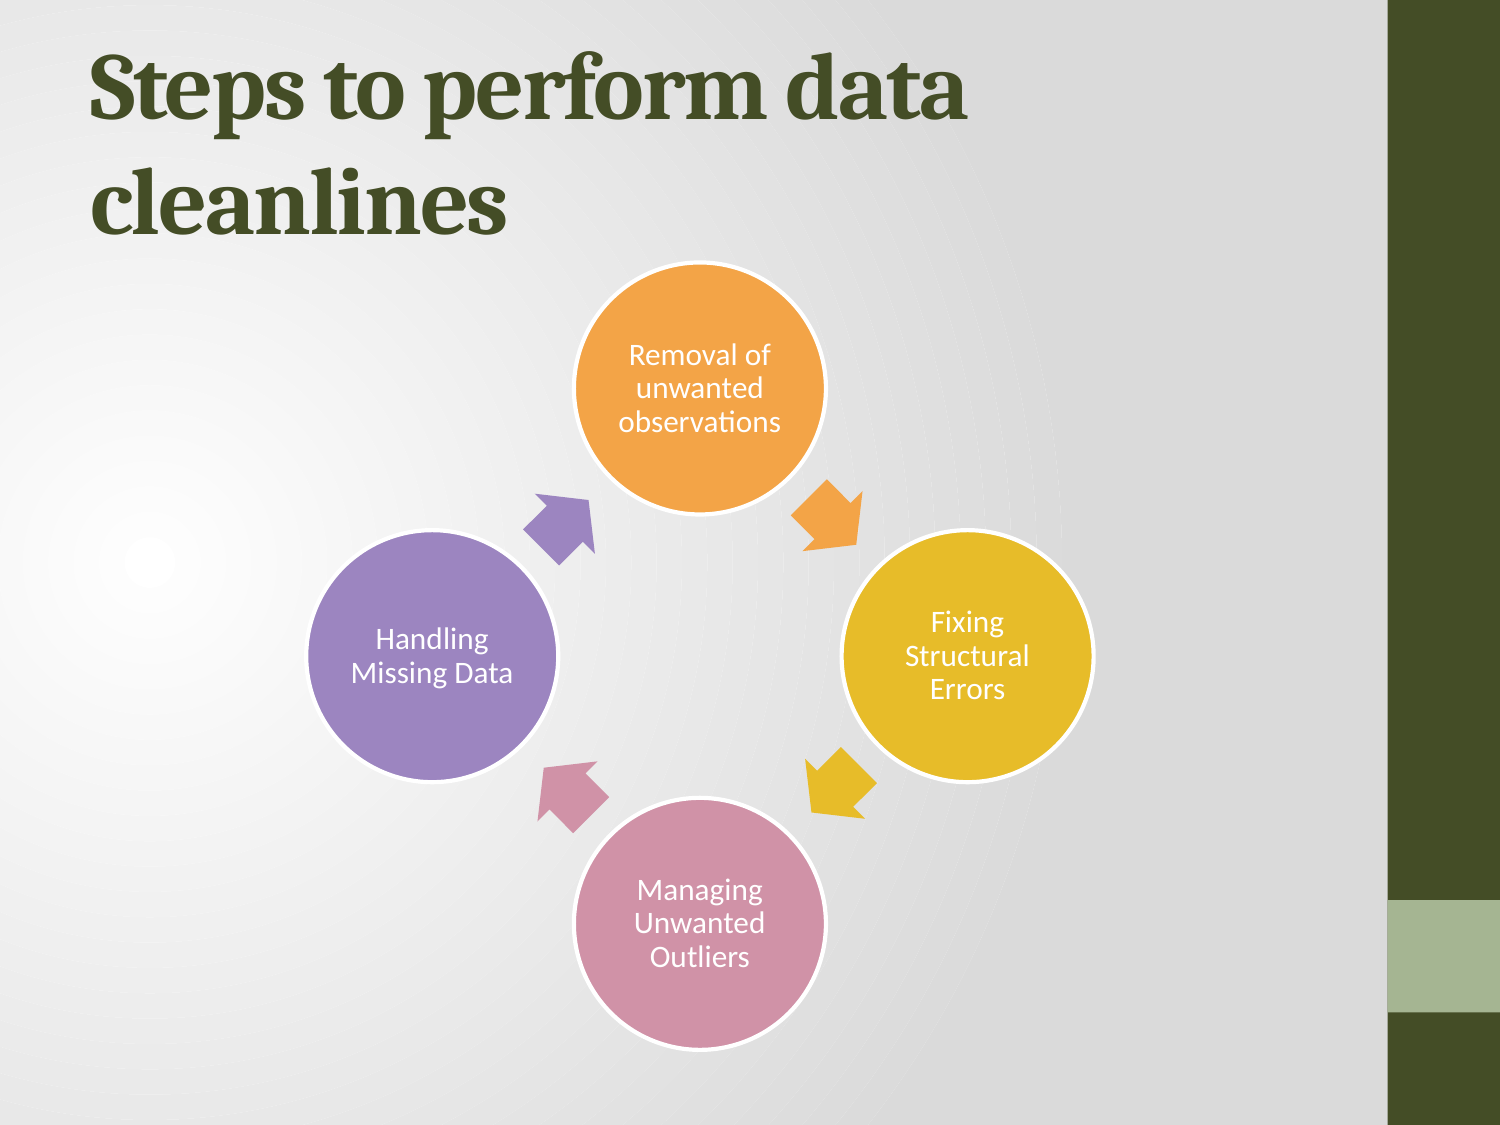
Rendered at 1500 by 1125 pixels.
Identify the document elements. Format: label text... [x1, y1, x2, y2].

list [74, 261, 1326, 1051]
title Steps to perform data cleanlines [75, 45, 1325, 233]
